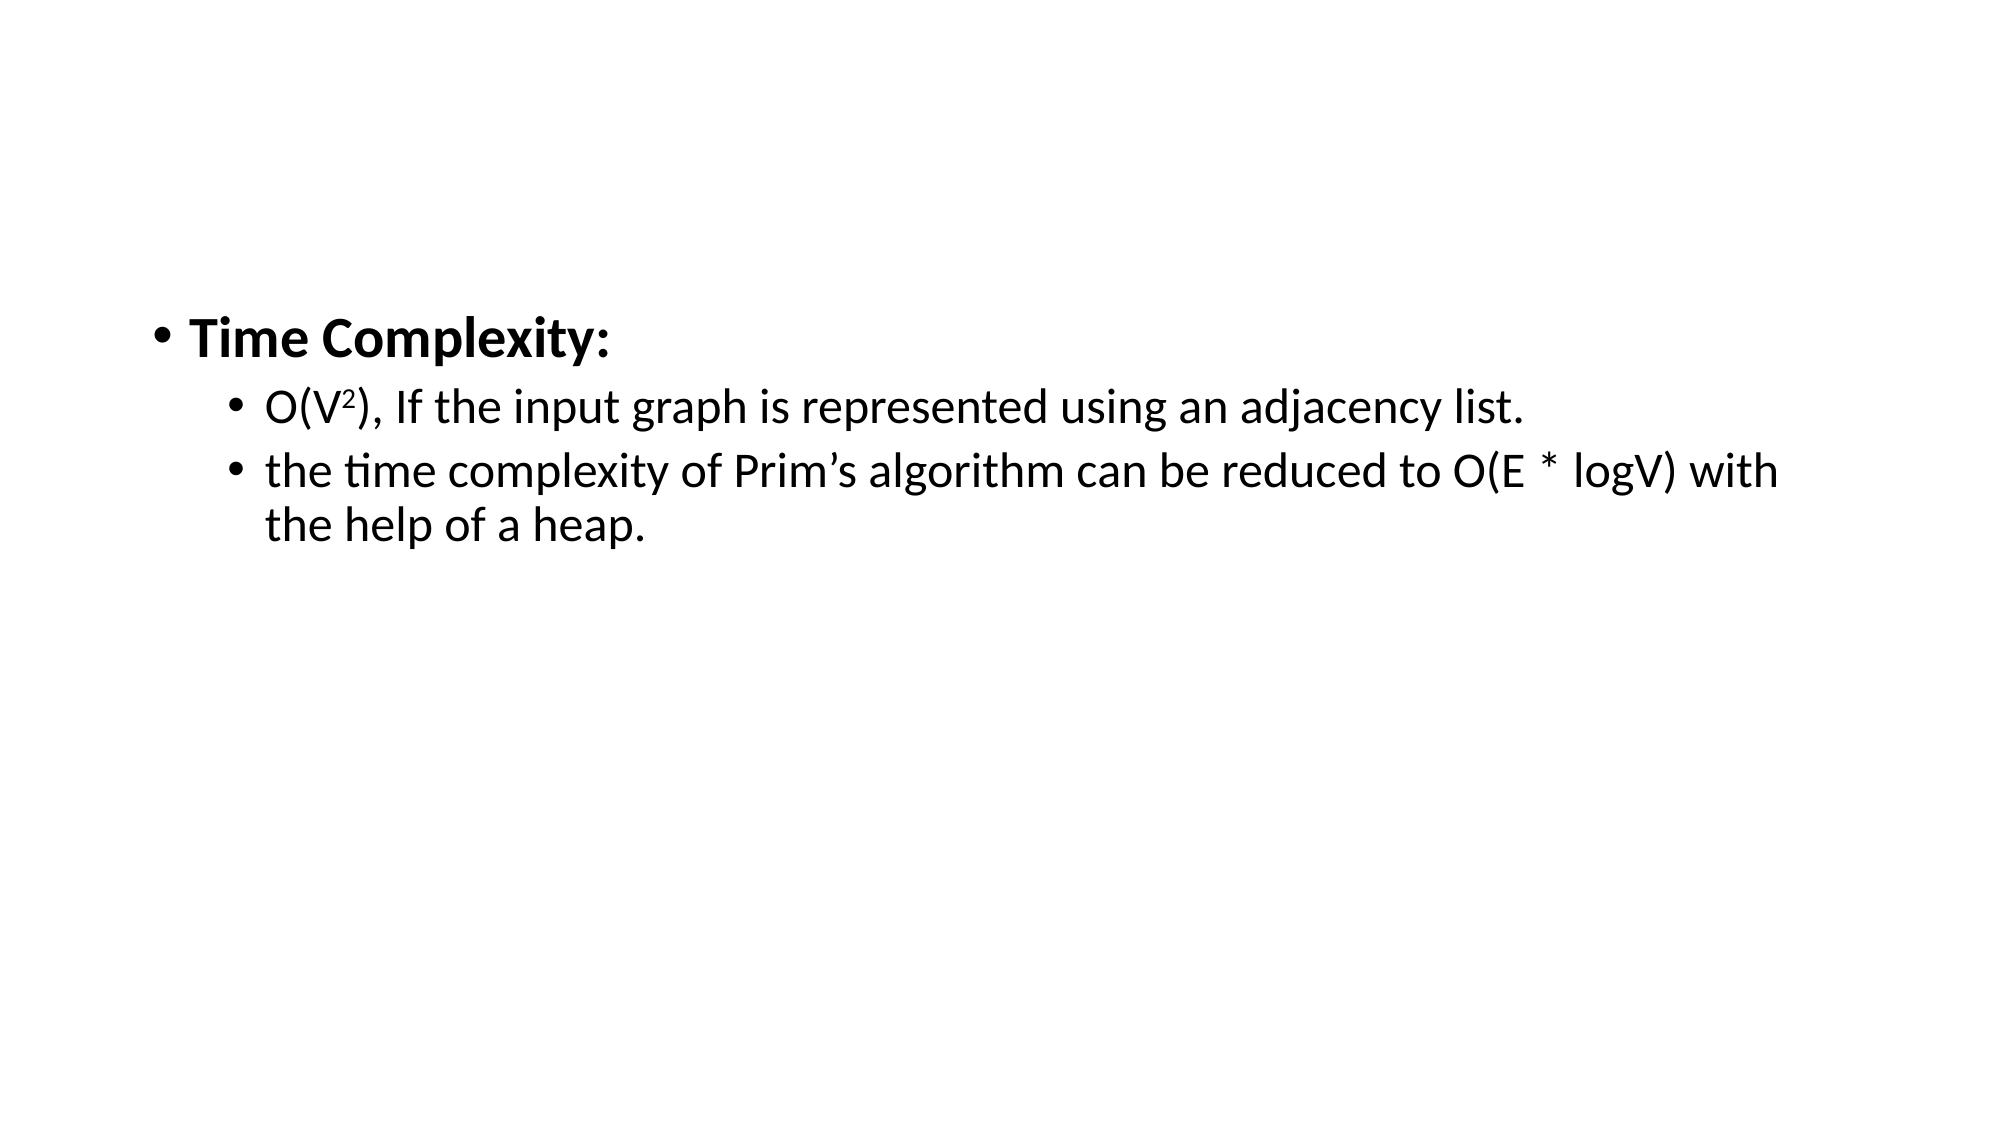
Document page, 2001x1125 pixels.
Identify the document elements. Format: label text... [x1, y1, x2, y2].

list Time Complexity: O(V2), If the input graph is represented using an adjacency list. the time complexity of Prim’s algorithm can be reduced to O(E * logV) with the help of a heap. [137, 299, 1863, 1014]
